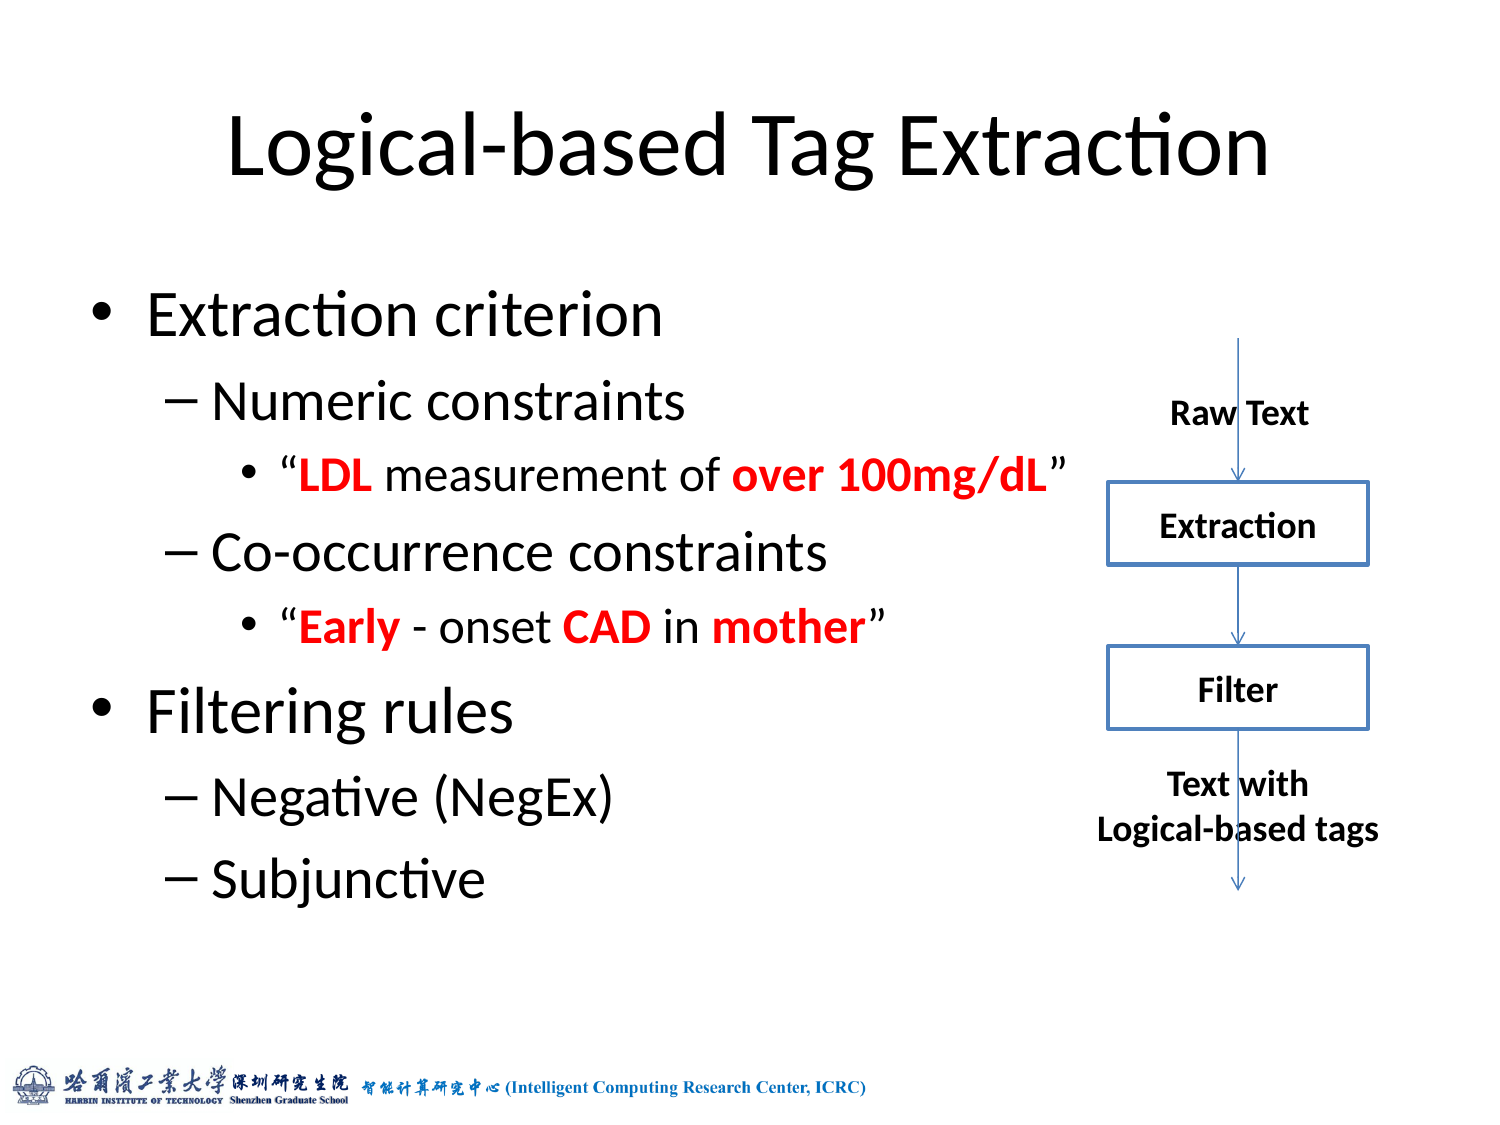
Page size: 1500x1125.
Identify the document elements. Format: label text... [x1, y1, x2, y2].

title Logical-based Tag Extraction [75, 45, 1425, 233]
picture [5, 1058, 876, 1116]
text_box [1080, 337, 1396, 892]
list Extraction criterion Numeric constraints “LDL measurement of over 100mg/dL” Co-occurrence constraints “Early - onset CAD in mother” Filtering rules Negative (NegEx) Subjunctive [75, 262, 1425, 1005]
